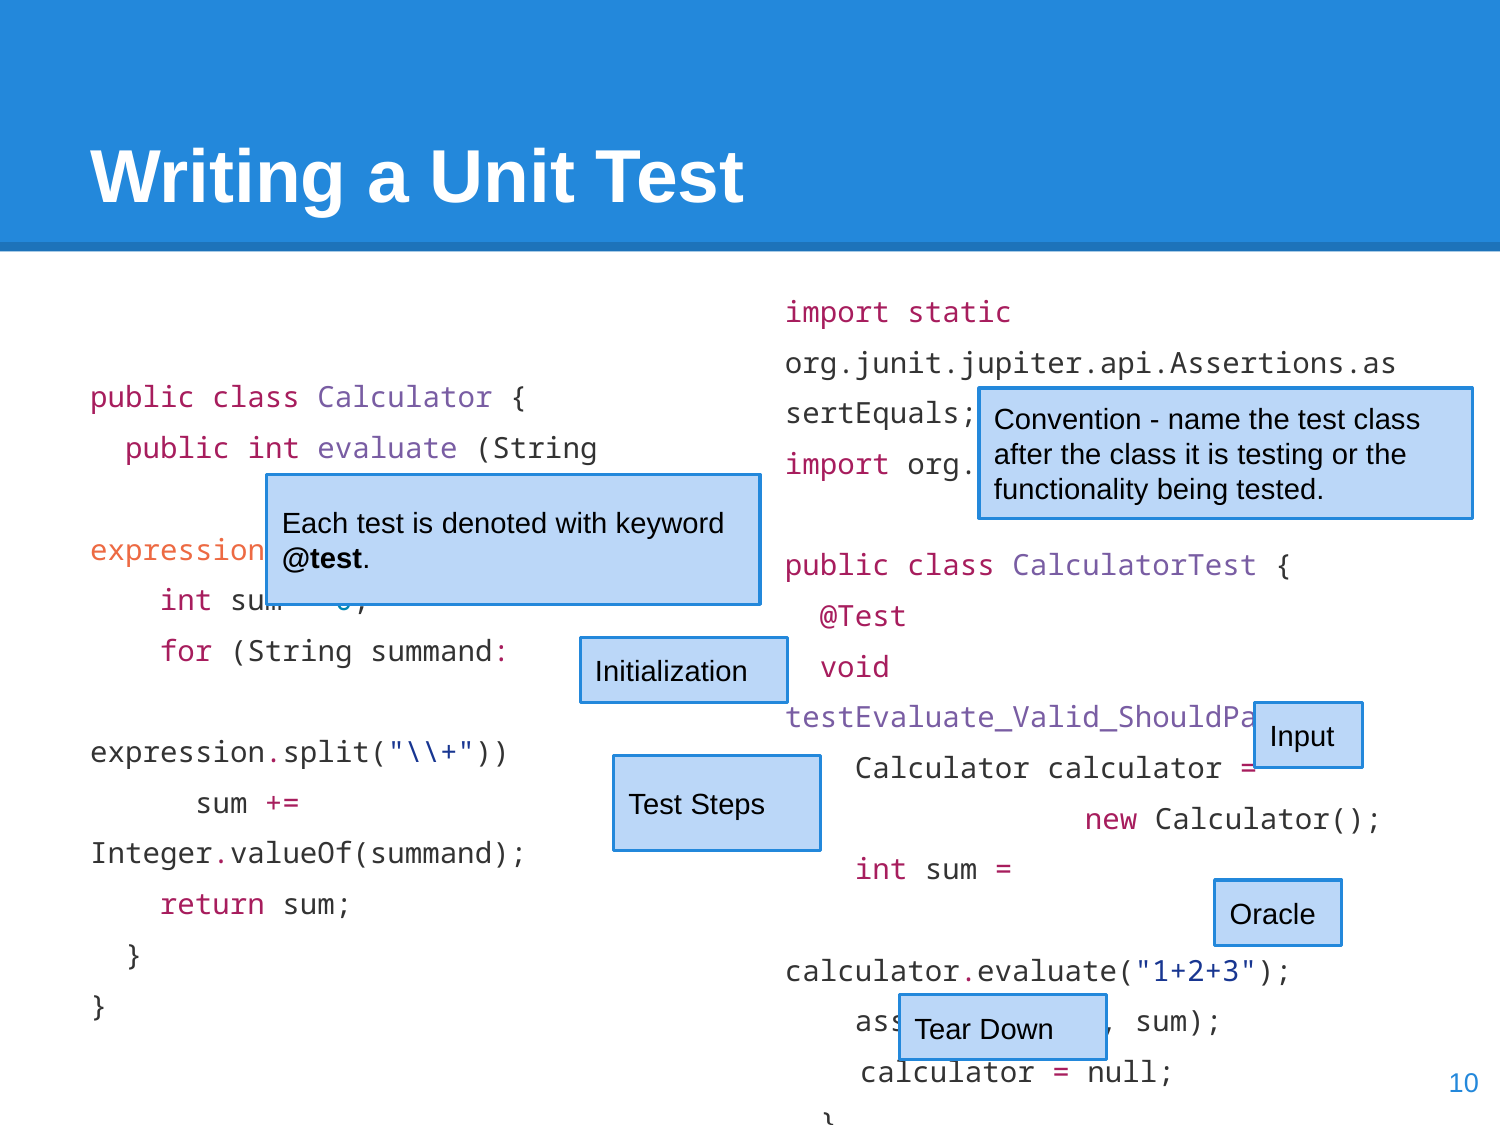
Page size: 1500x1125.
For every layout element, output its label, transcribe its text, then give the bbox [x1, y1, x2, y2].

text_box Oracle [1214, 880, 1342, 946]
text_box Input [1254, 702, 1363, 768]
text_box Convention - name the test class after the class it is testing or the functionality being tested. [978, 388, 1473, 519]
text_box Each test is denoted with keyword @test. [266, 474, 761, 605]
slide_number ‹#› [1403, 1038, 1494, 1125]
text_box Initialization [580, 637, 788, 703]
text_box Test Steps [613, 755, 821, 851]
text_box Tear Down [899, 994, 1107, 1060]
list public class Calculator { public int evaluate (String expression) { int sum = 0; for (String summand: expression.split("\\+")) sum += Integer.valueOf(summand); return sum; } } [75, 262, 731, 1078]
list import static org.junit.jupiter.api.Assertions.assertEquals; import org.junit.jupiter.api.Test; public class CalculatorTest { @Test void testEvaluate_Valid_ShouldPass(){ Calculator calculator = new Calculator(); int sum = calculator.evaluate("1+2+3"); assertEquals(6, sum); calculator = null; } } [769, 262, 1425, 1078]
title Writing a Unit Test [75, 45, 1425, 233]
